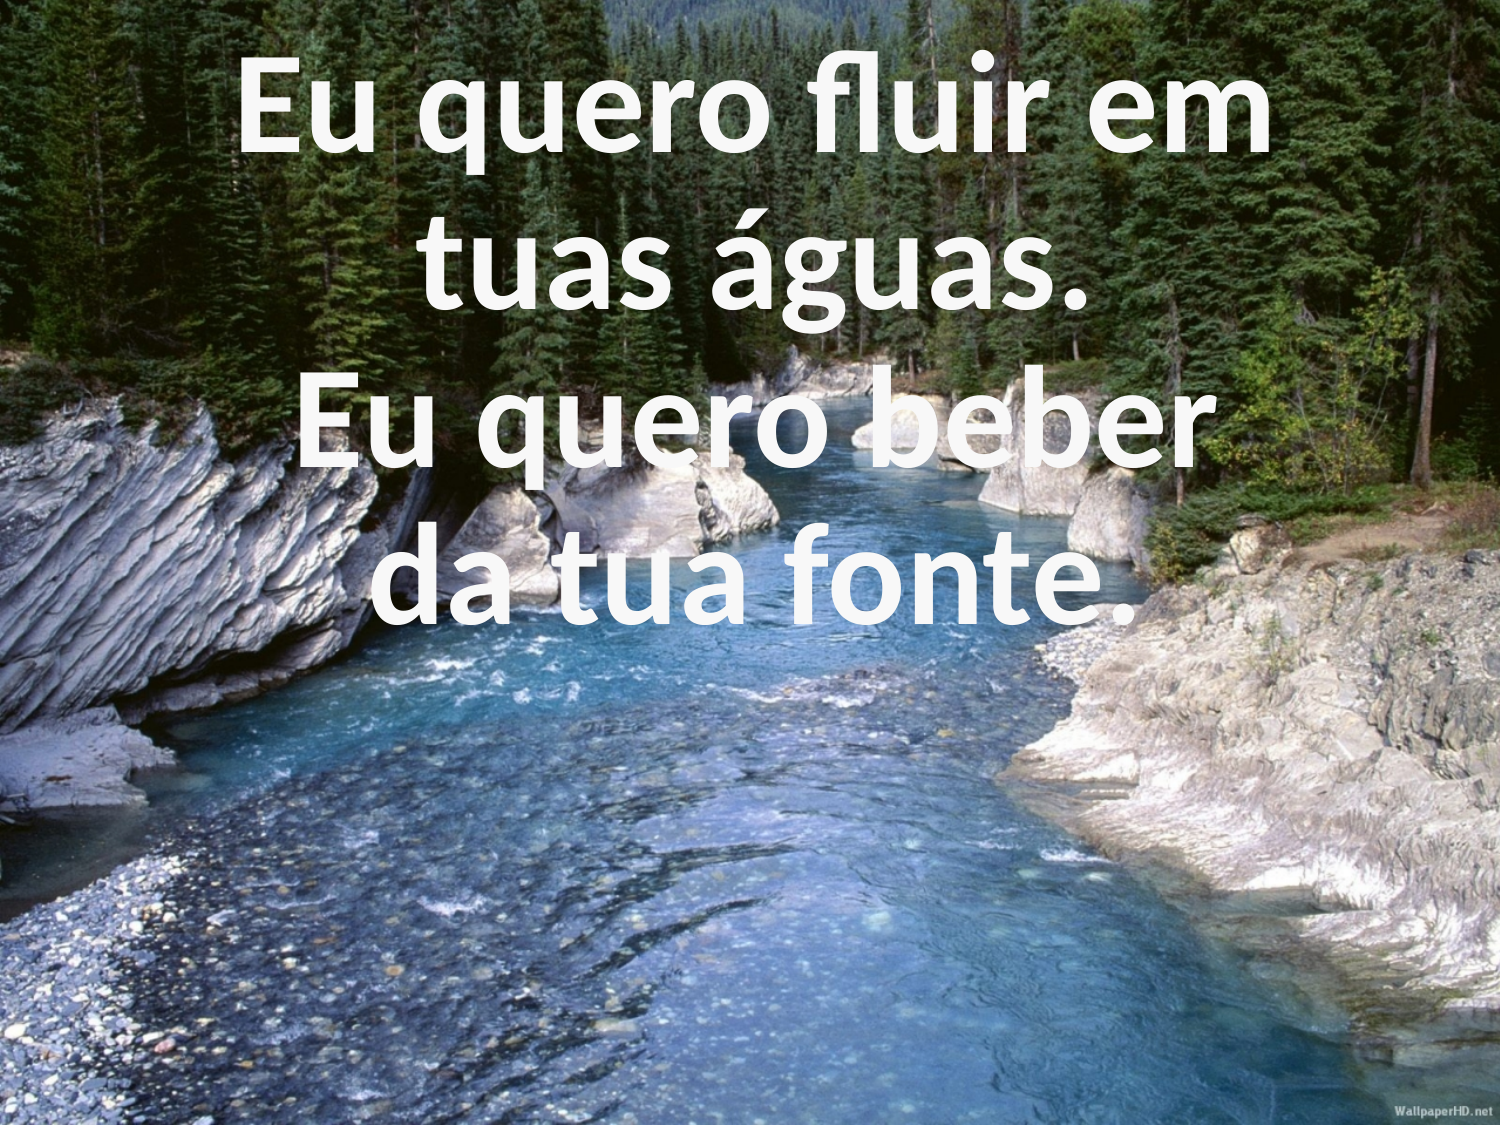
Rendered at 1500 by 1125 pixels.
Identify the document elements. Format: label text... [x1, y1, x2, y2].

subtitle Eu quero fluir em tuas águas. Eu quero beber da tua fonte. [112, 19, 1400, 869]
picture [0, 0, 1500, 1125]
